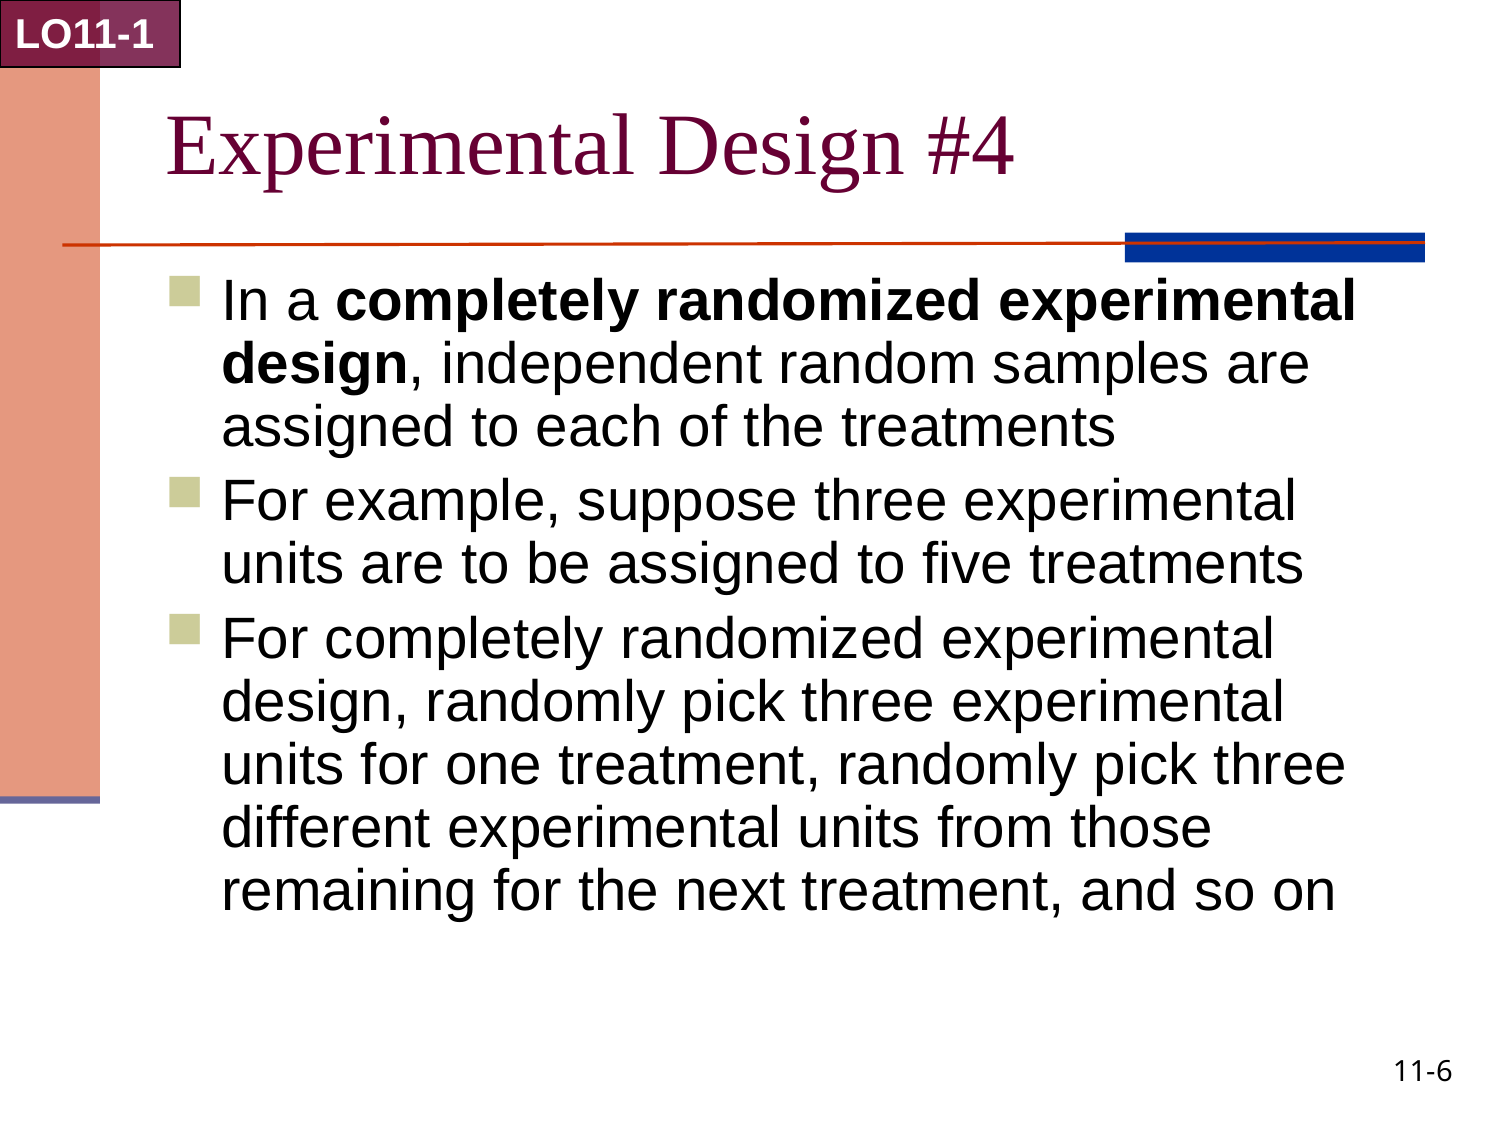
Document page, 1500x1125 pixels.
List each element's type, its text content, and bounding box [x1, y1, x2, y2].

list In a completely randomized experimental design, independent random samples are assigned to each of the treatments For example, suppose three experimental units are to be assigned to five treatments For completely randomized experimental design, randomly pick three experimental units for one treatment, randomly pick three different experimental units from those remaining for the next treatment, and so on [150, 262, 1425, 1006]
title Experimental Design #4 [150, 45, 1425, 234]
slide_number 11-6 [1155, 1024, 1468, 1100]
text_box LO11-1 [0, 0, 180, 68]
